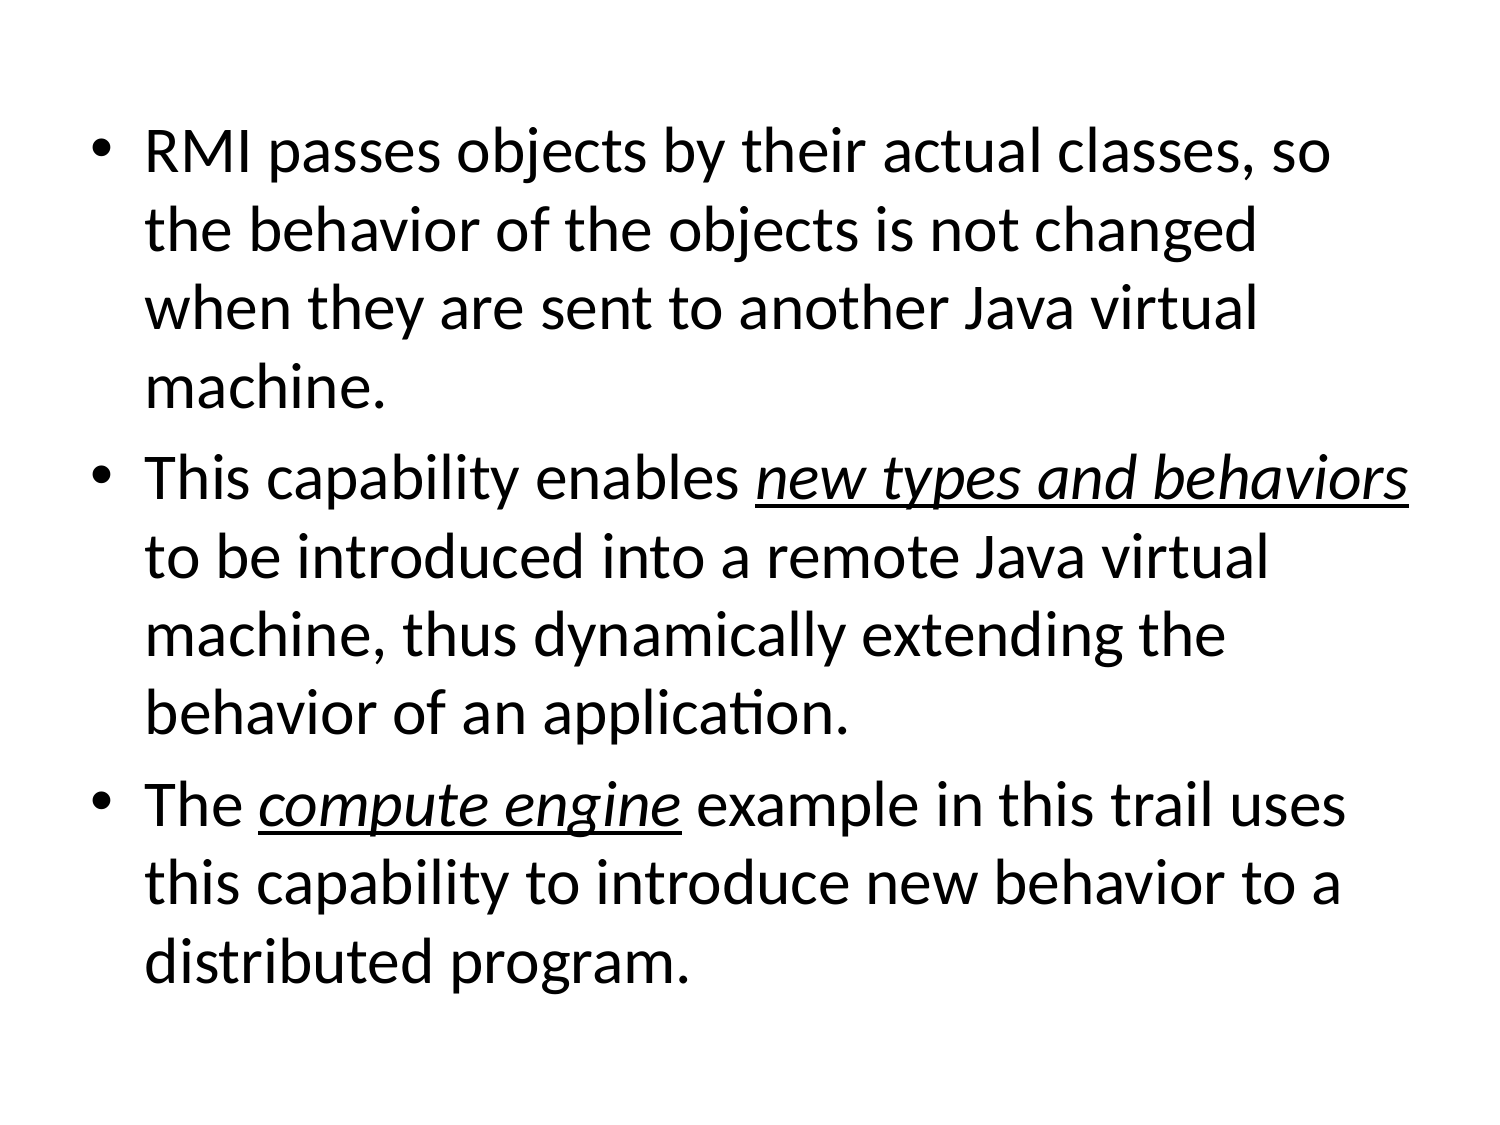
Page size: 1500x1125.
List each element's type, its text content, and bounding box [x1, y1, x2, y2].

list RMI passes objects by their actual classes, so the behavior of the objects is not changed when they are sent to another Java virtual machine. This capability enables new types and behaviors to be introduced into a remote Java virtual machine, thus dynamically extending the behavior of an application. The compute engine example in this trail uses this capability to introduce new behavior to a distributed program. [75, 99, 1425, 1005]
